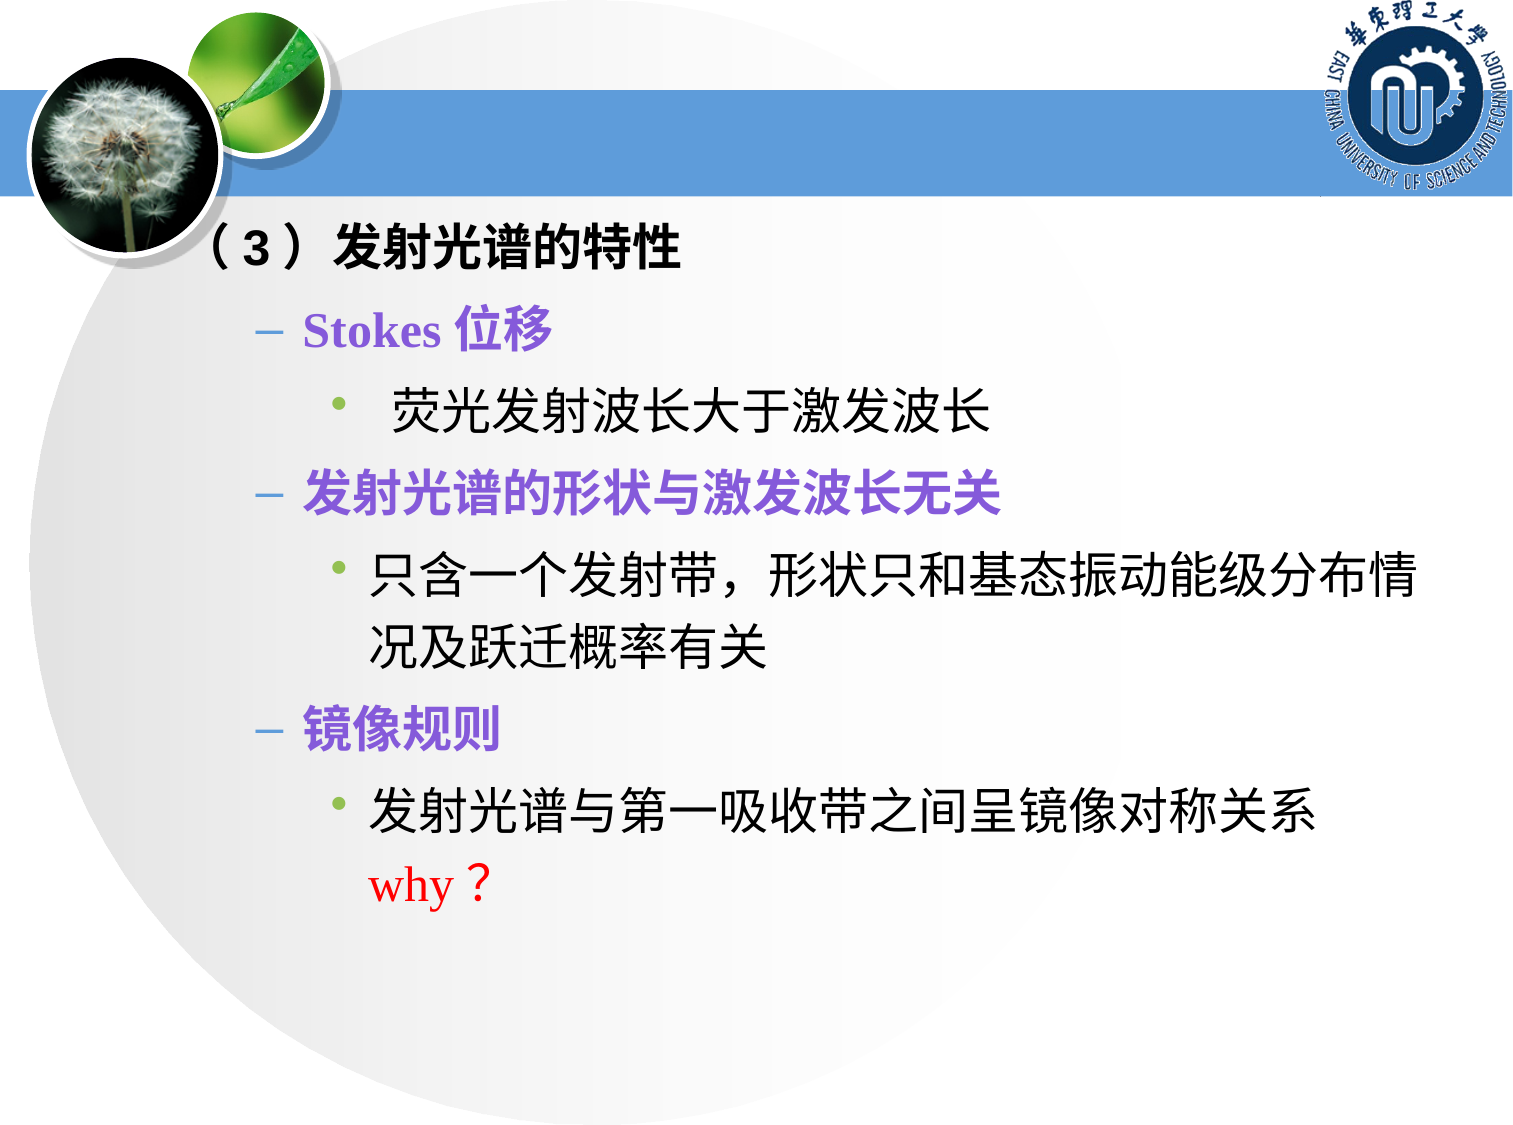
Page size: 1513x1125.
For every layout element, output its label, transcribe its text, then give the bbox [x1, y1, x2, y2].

picture [31, 57, 219, 253]
picture [1320, 0, 1513, 197]
list （3）发射光谱的特性 Stokes位移 荧光发射波长大于激发波长 发射光谱的形状与激发波长无关 只含一个发射带，形状只和基态振动能级分布情况及跃迁概率有关 镜像规则 发射光谱与第一吸收带之间呈镜像对称关系 why？ [165, 196, 1452, 1052]
picture [187, 12, 325, 154]
